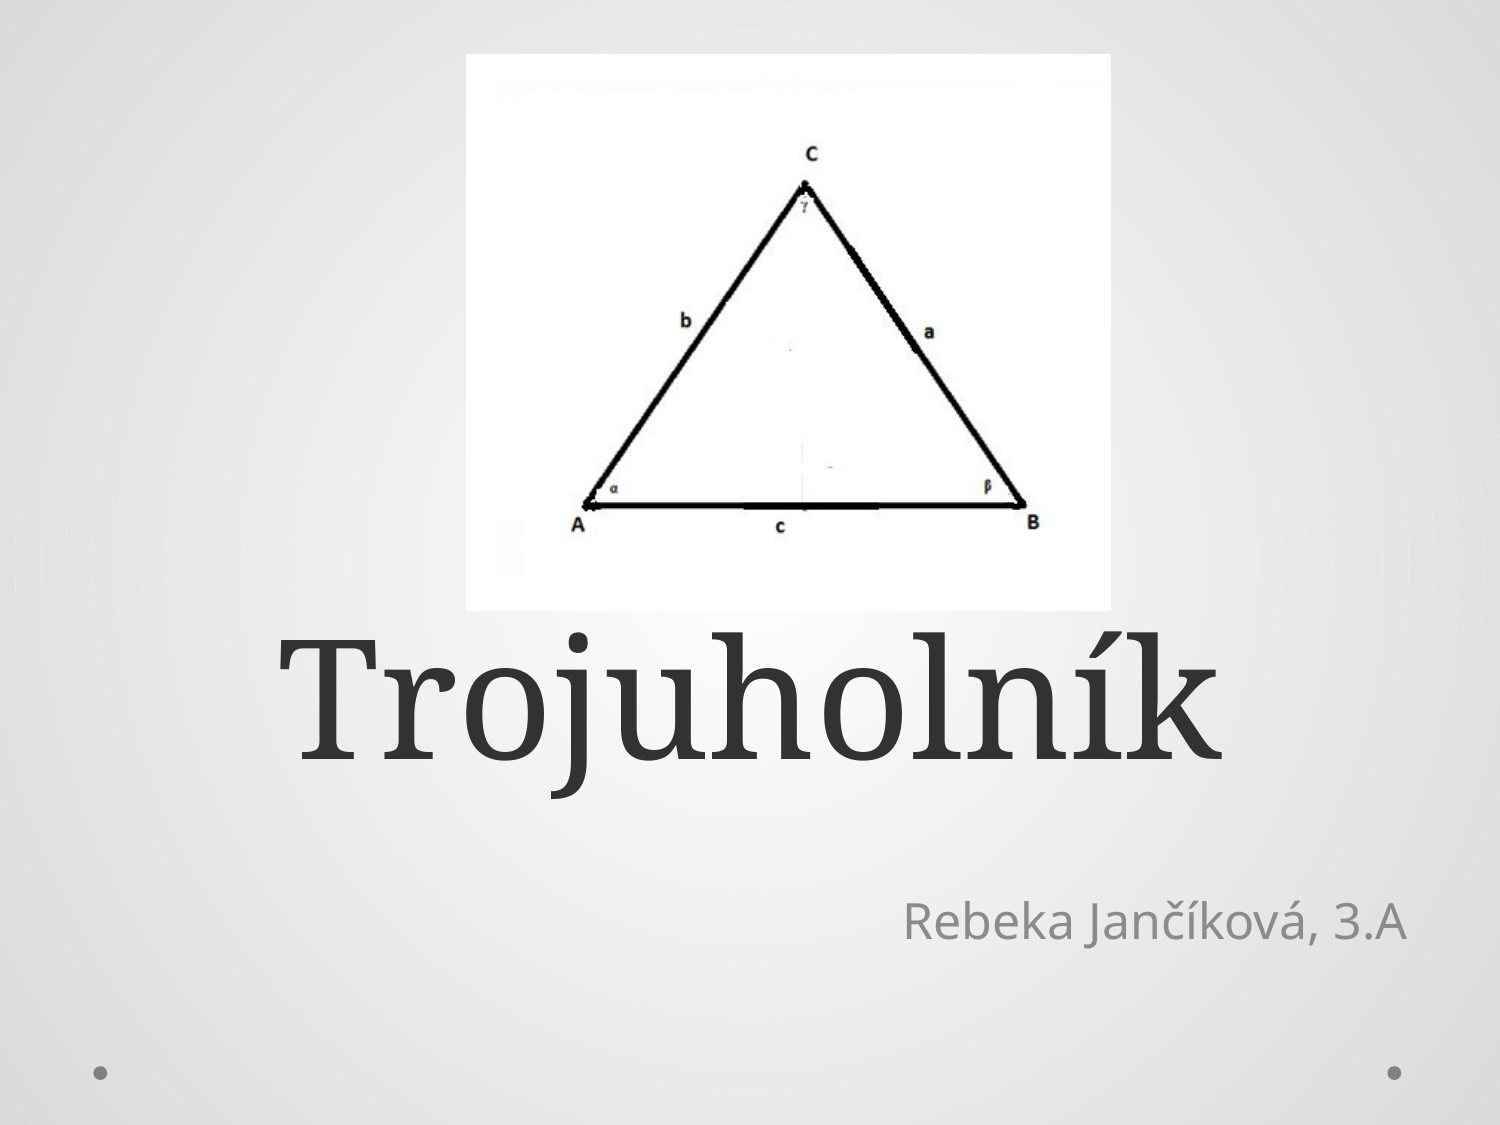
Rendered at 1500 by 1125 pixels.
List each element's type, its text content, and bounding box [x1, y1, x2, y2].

subtitle Rebeka Jančíková, 3.A [225, 812, 1424, 1013]
title Trojuholník [112, 99, 1388, 800]
picture [466, 54, 1111, 612]
